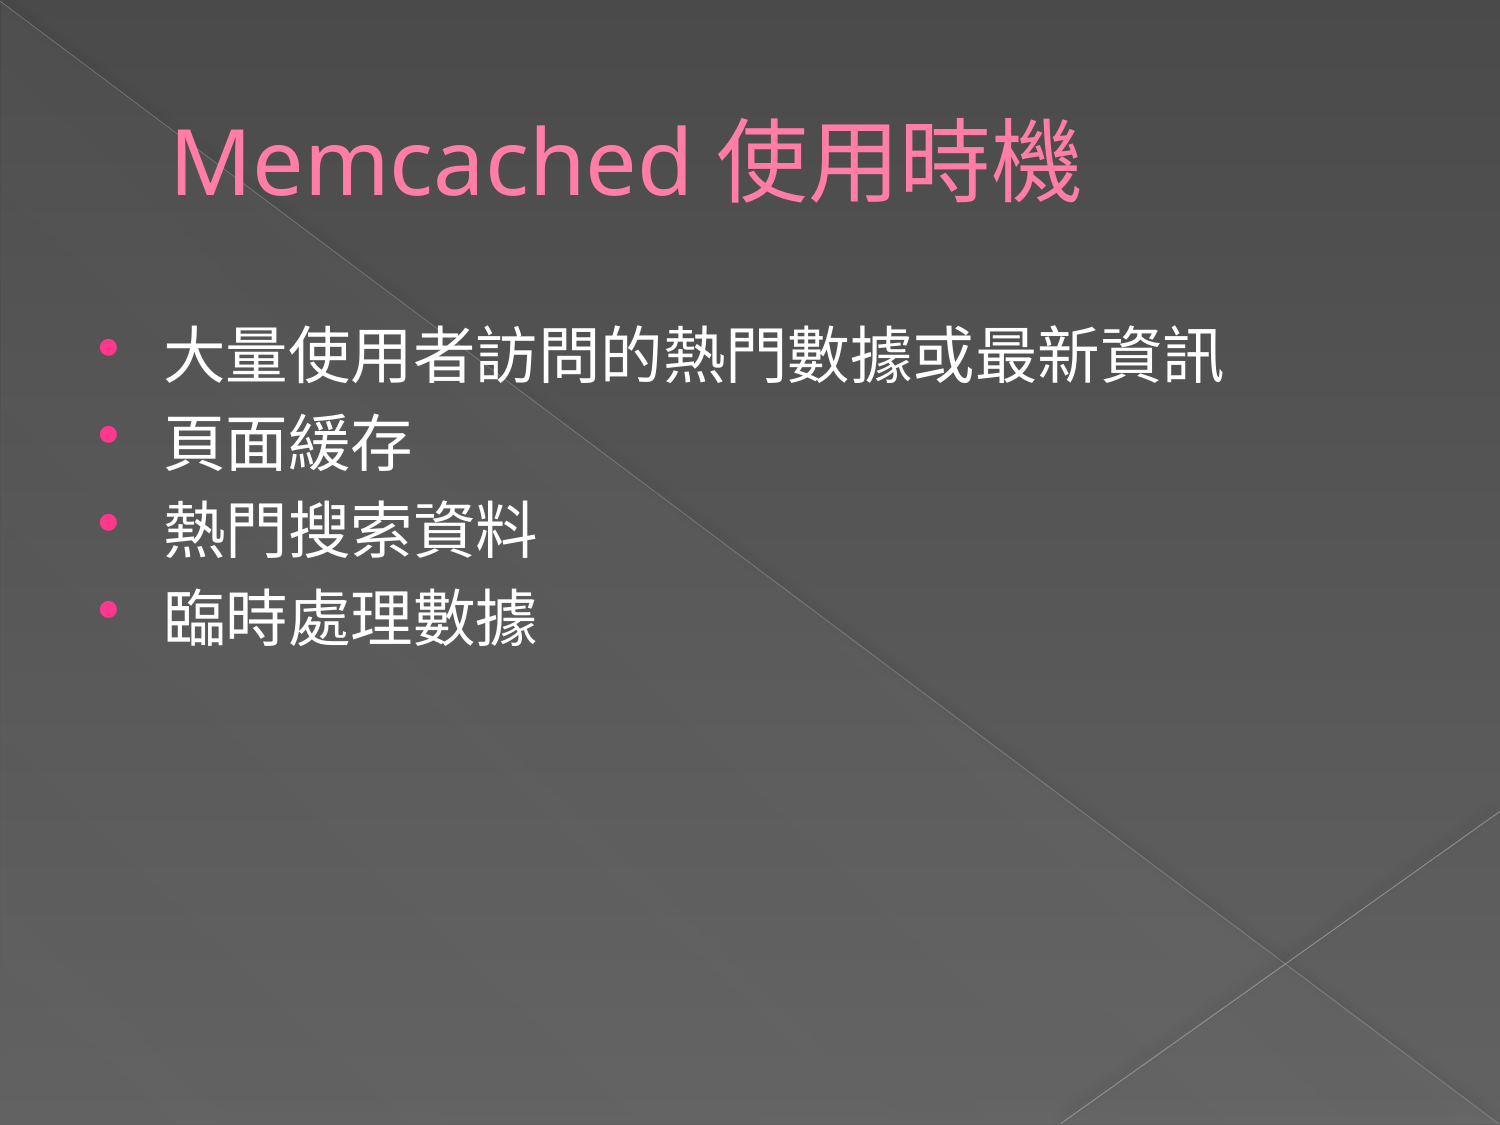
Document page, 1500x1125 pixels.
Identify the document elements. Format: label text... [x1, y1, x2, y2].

title Memcached使用時機 [75, 43, 1425, 274]
list 大量使用者訪問的熱門數據或最新資訊 頁面緩存 熱門搜索資料 臨時處理數據 [75, 308, 1425, 1059]
